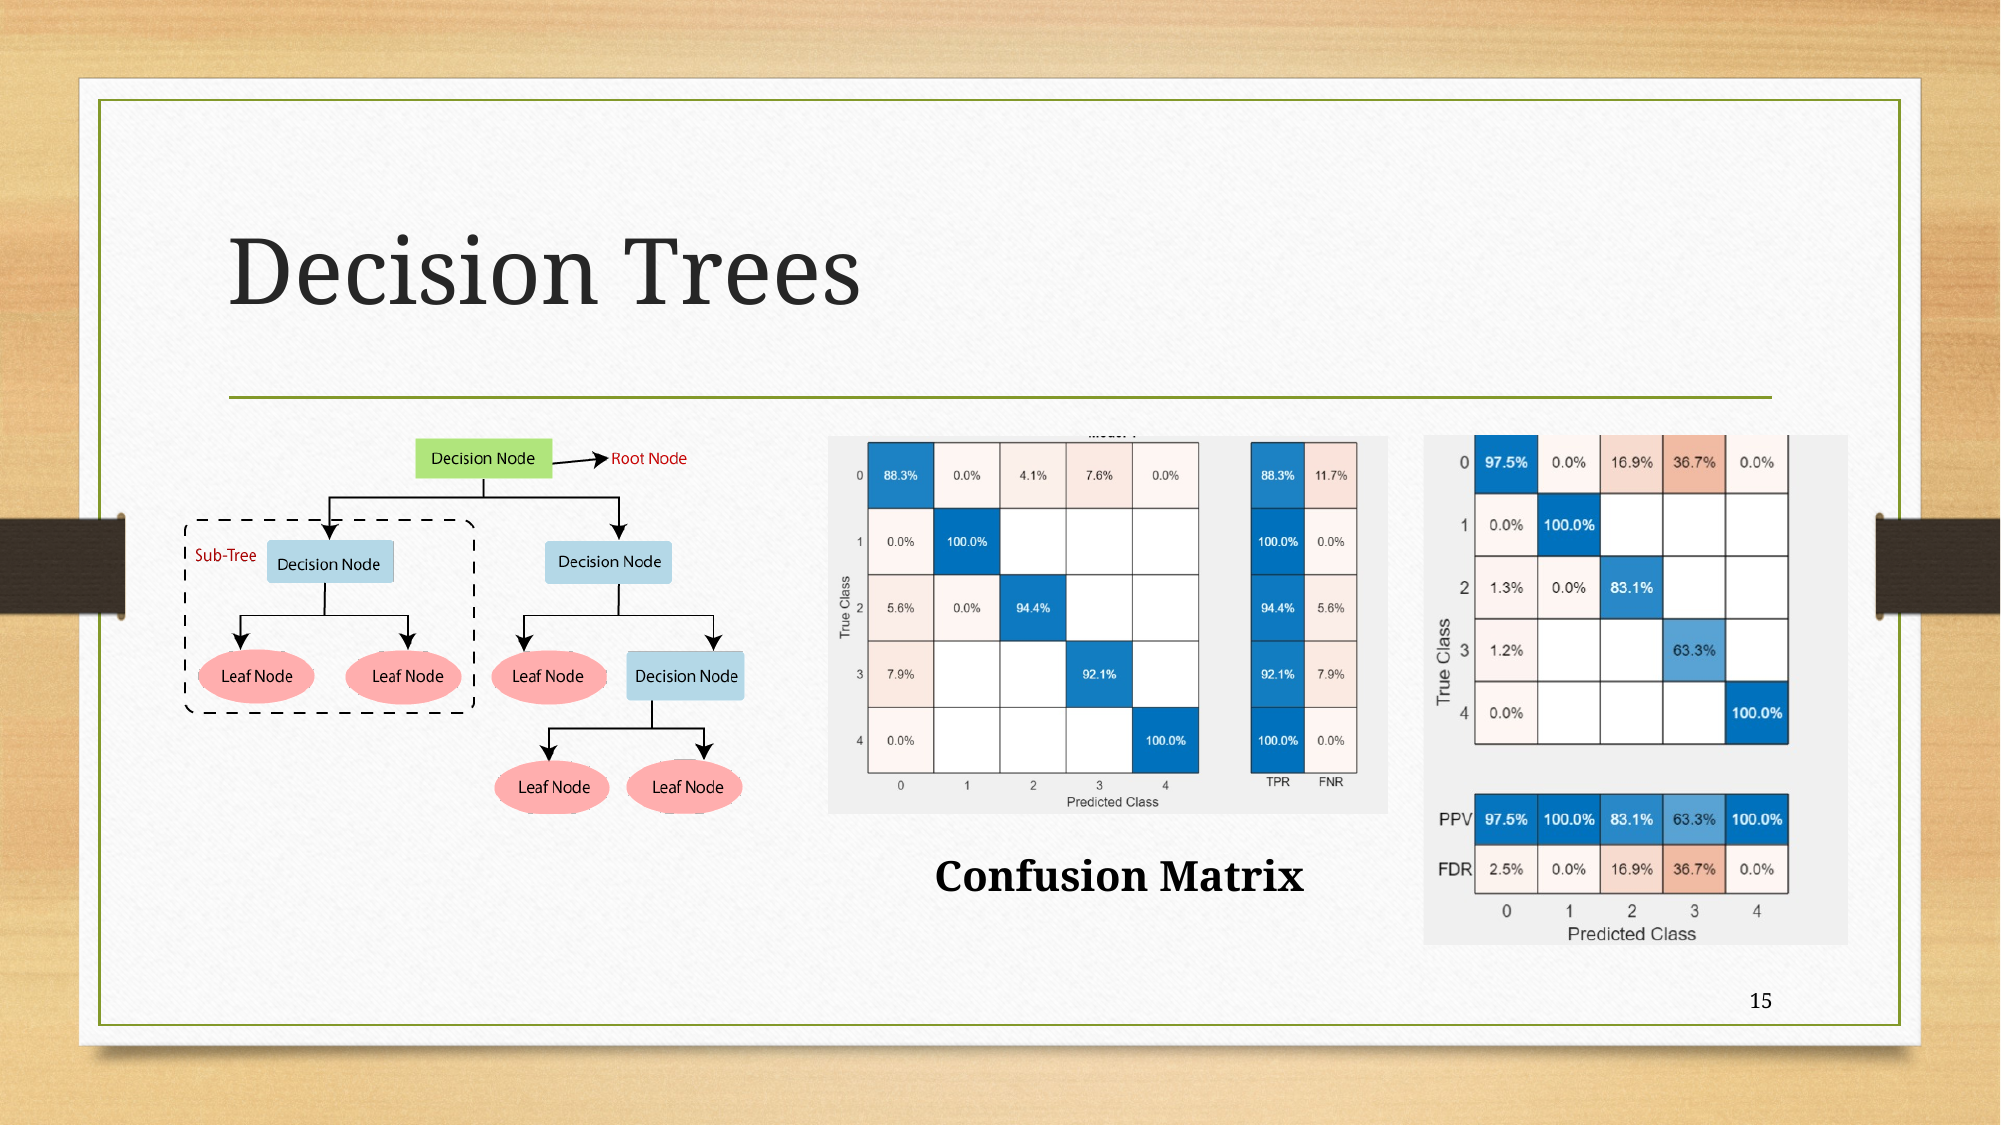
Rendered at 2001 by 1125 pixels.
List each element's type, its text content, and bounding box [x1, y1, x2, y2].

text_box Confusion Matrix [919, 842, 1320, 907]
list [827, 436, 1388, 814]
picture [0, 0, 2001, 1125]
title Decision Trees [212, 161, 1788, 375]
slide_number 15 [1698, 979, 1788, 1025]
